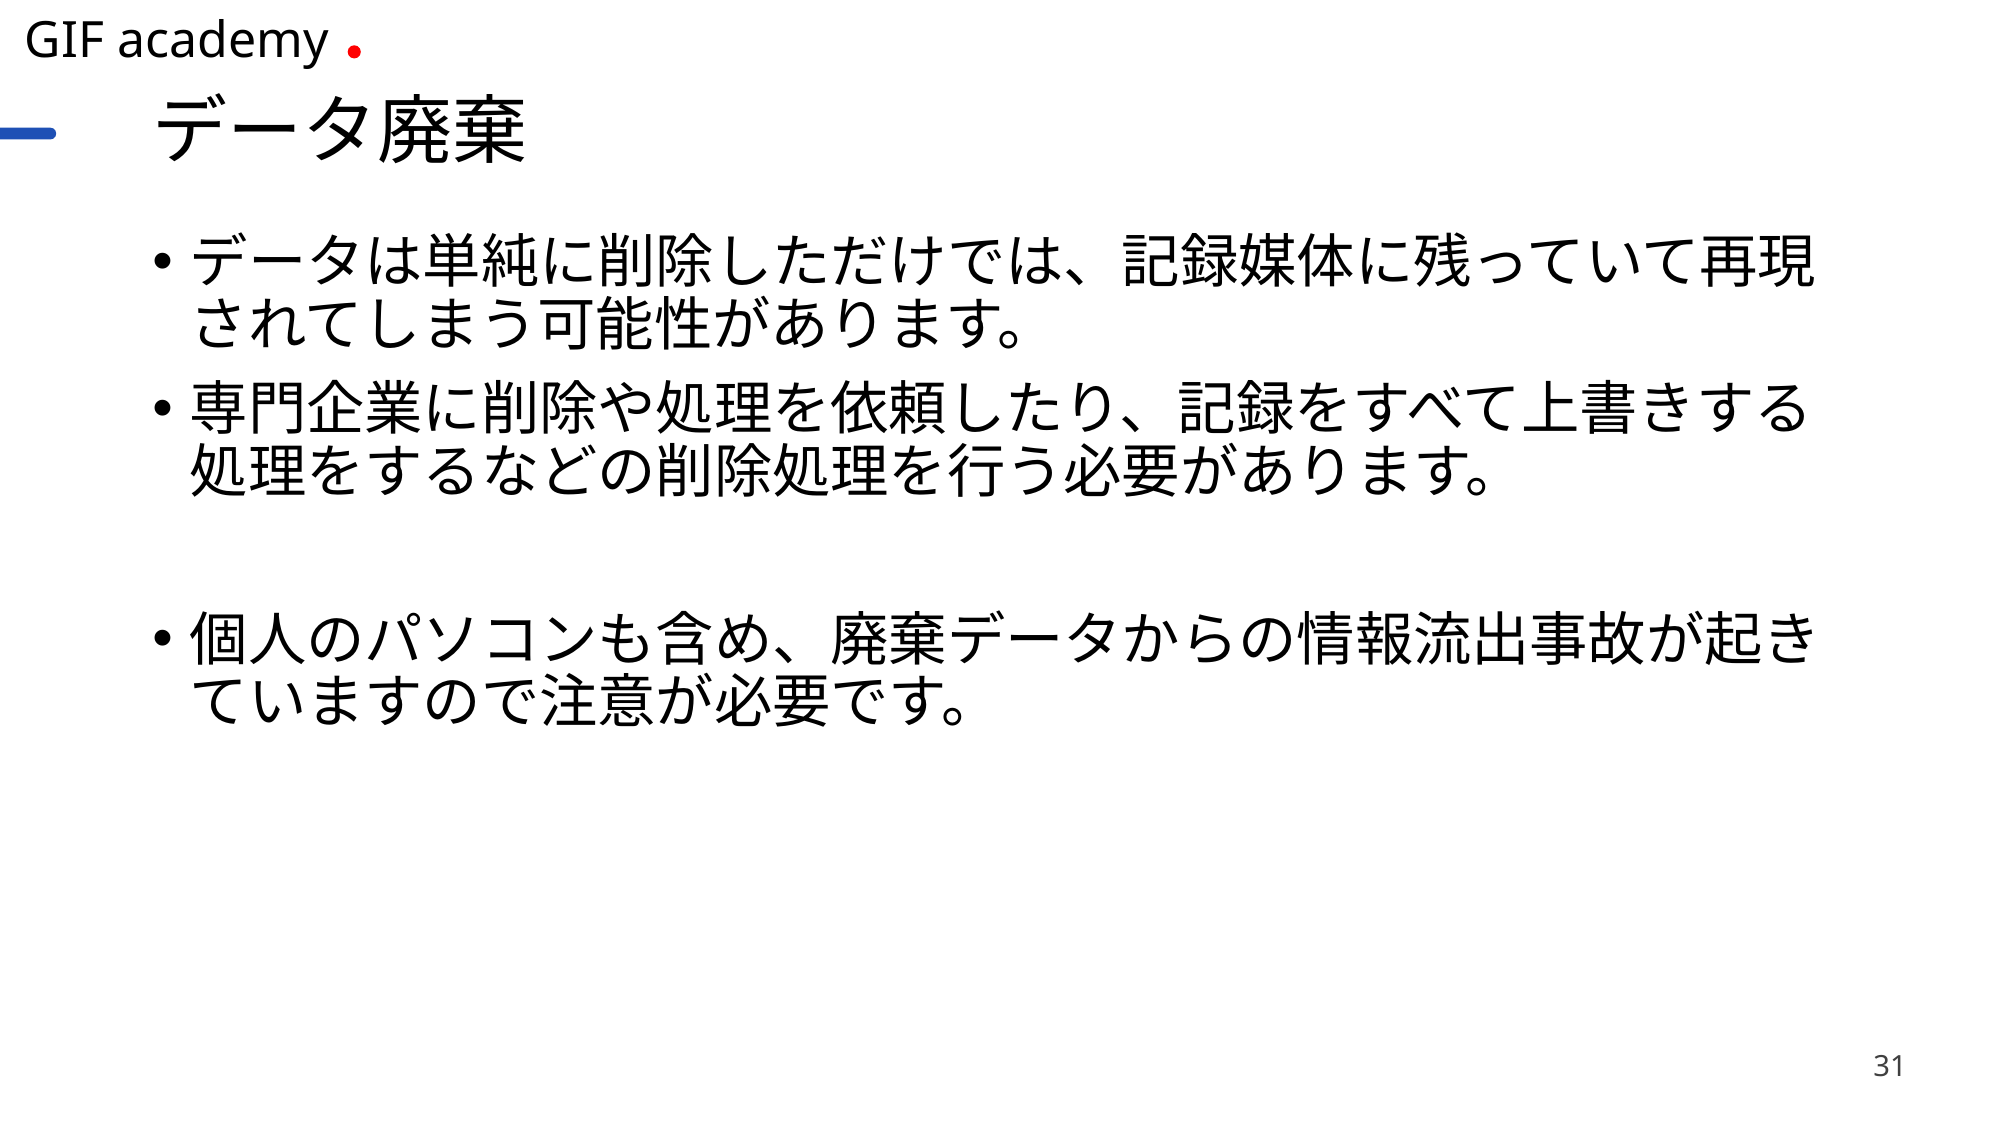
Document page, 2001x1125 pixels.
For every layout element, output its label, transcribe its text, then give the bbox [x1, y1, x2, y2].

slide_number 31 [1471, 1036, 1922, 1097]
list データは単純に削除しただけでは、記録媒体に残っていて再現されてしまう可能性があります。 専門企業に削除や処理を依頼したり、記録をすべて上書きする処理をするなどの削除処理を行う必要があります。 個人のパソコンも含め、廃棄データからの情報流出事故が起きていますので注意が必要です。 [137, 224, 1863, 1015]
title データ廃棄 [137, 85, 1863, 183]
